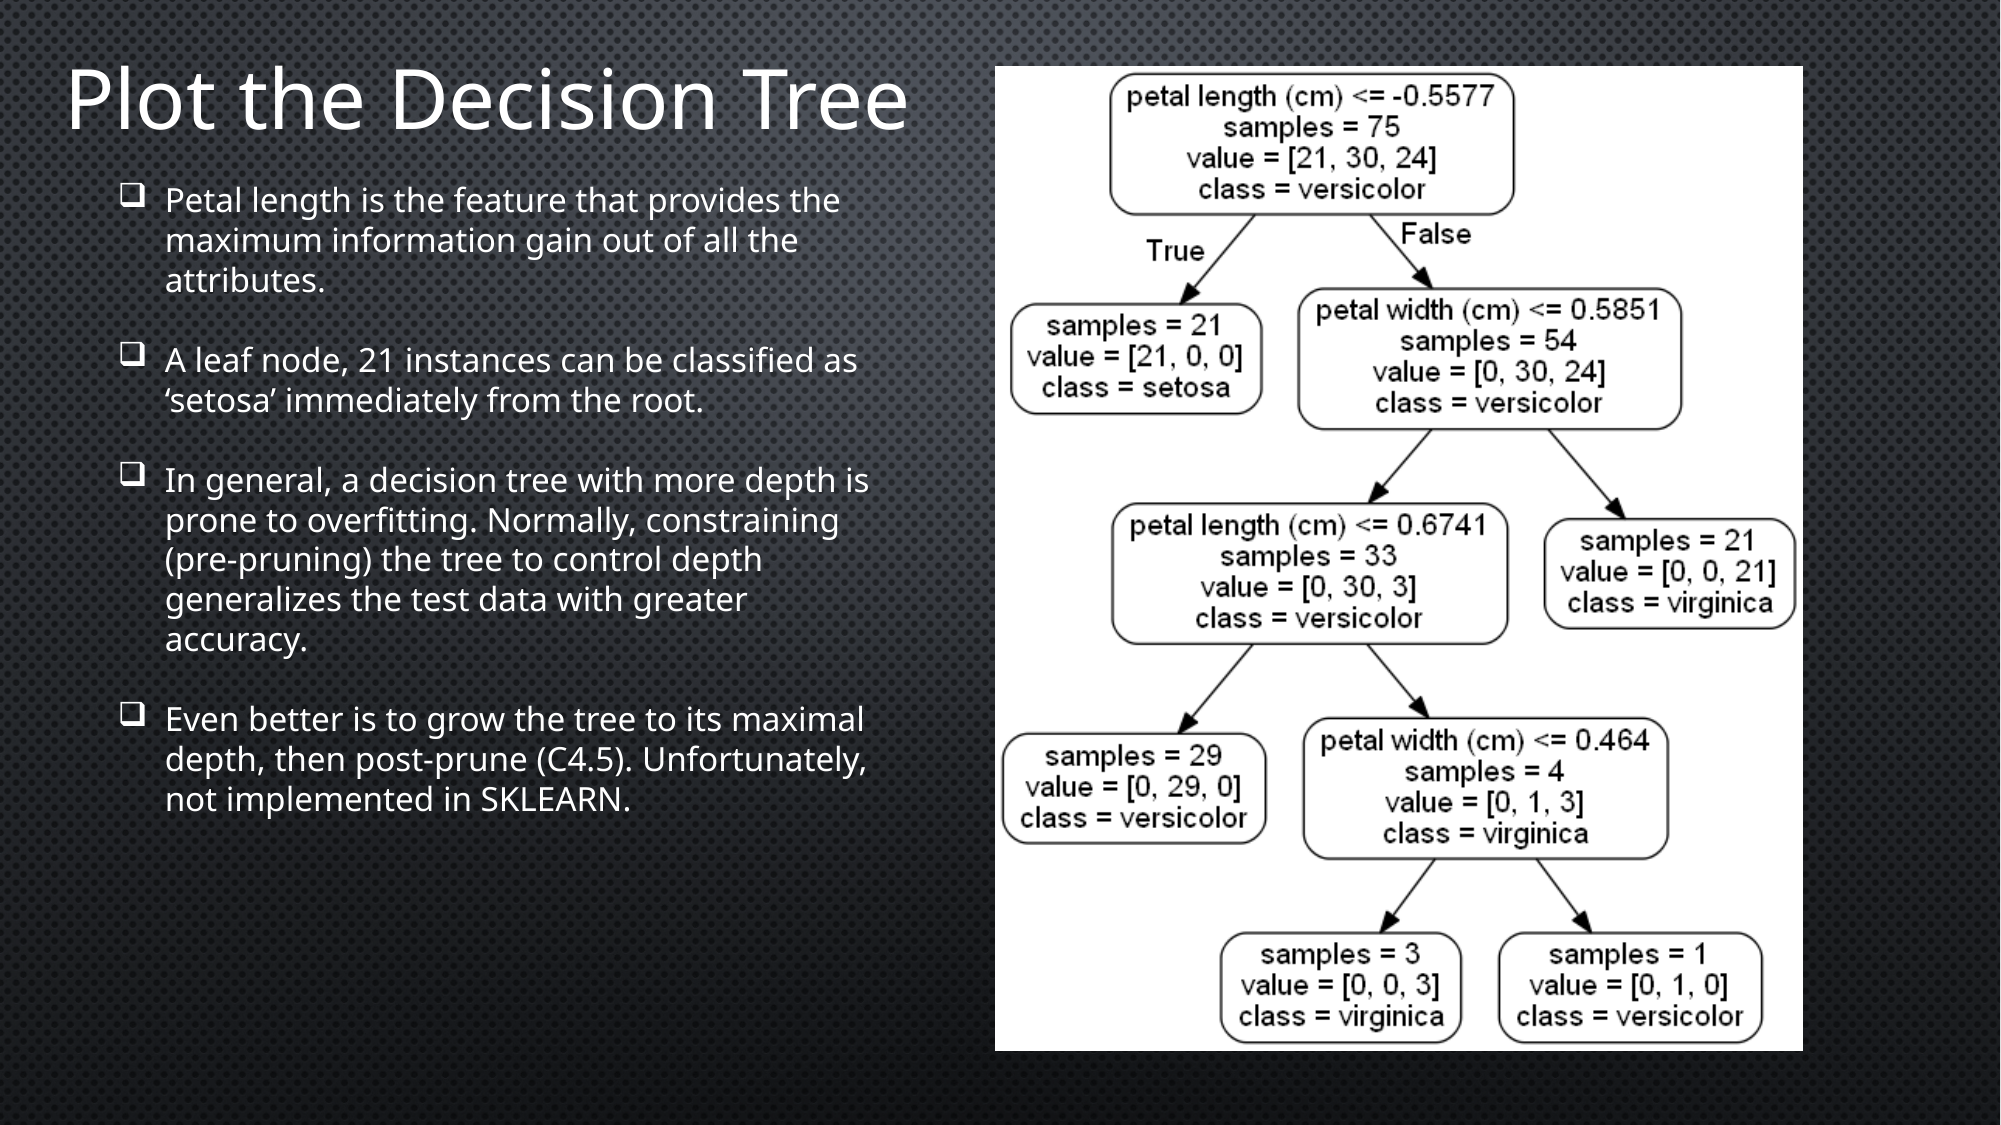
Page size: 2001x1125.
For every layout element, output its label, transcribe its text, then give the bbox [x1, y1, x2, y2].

text_box Plot the Decision Tree [49, 39, 1434, 155]
text_box Petal length is the feature that provides the maximum information gain out of all the attributes. A leaf node, 21 instances can be classified as ‘setosa’ immediately from the root. In general, a decision tree with more depth is prone to overfitting. Normally, constraining (pre-pruning) the tree to control depth generalizes the test data with greater accuracy. Even better is to grow the tree to its maximal depth, then post-prune (C4.5). Unfortunately, not implemented in SKLEARN. [103, 171, 898, 826]
picture [995, 66, 1803, 1051]
